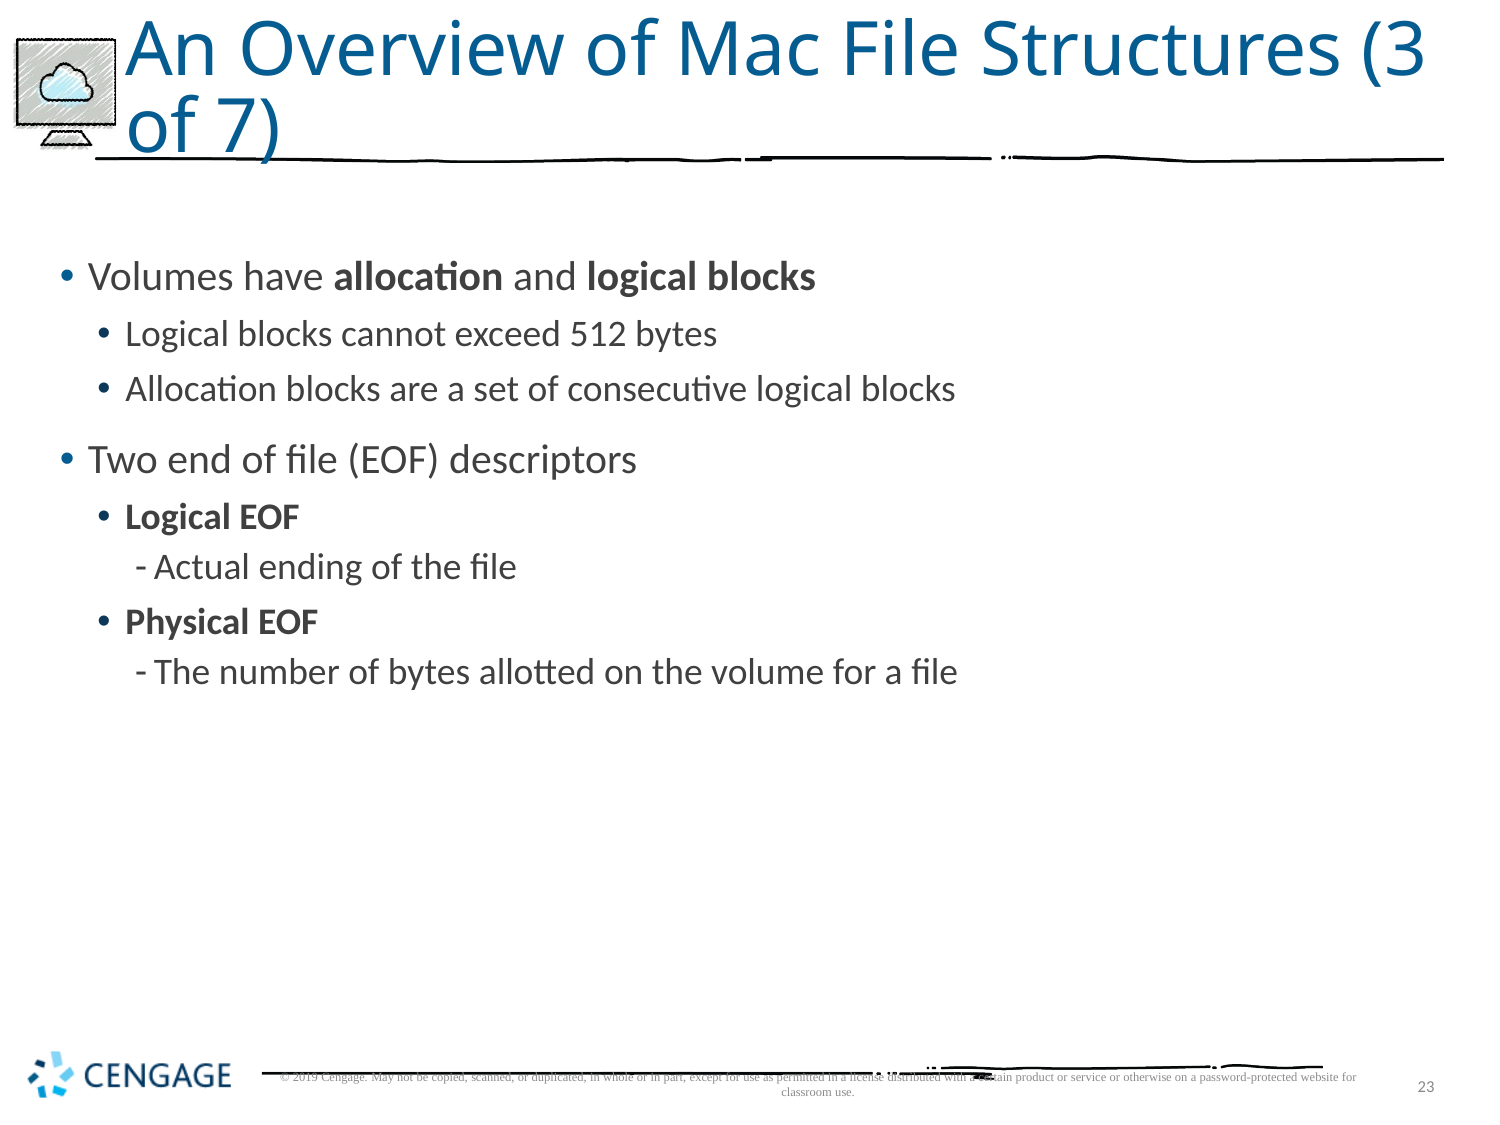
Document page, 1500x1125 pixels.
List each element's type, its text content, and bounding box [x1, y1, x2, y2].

footer © 2019 Cengage. May not be copied, scanned, or duplicated, in whole or in part, except for use as permitted in a license distributed with a certain product or service or otherwise on a password-protected website for classroom use. [261, 1079, 1375, 1120]
title An Overview of Mac File Structures (3 of 7) [125, 52, 1442, 130]
list Volumes have allocation and logical blocks Logical blocks cannot exceed 512 bytes Allocation blocks are a set of consecutive logical blocks Two end of file (EOF) descriptors Logical EOF Actual ending of the file Physical EOF The number of bytes allotted on the volume for a file [59, 252, 1441, 763]
picture [261, 1064, 1323, 1079]
picture [95, 155, 1444, 163]
picture [7, 1037, 244, 1111]
picture [12, 36, 117, 151]
